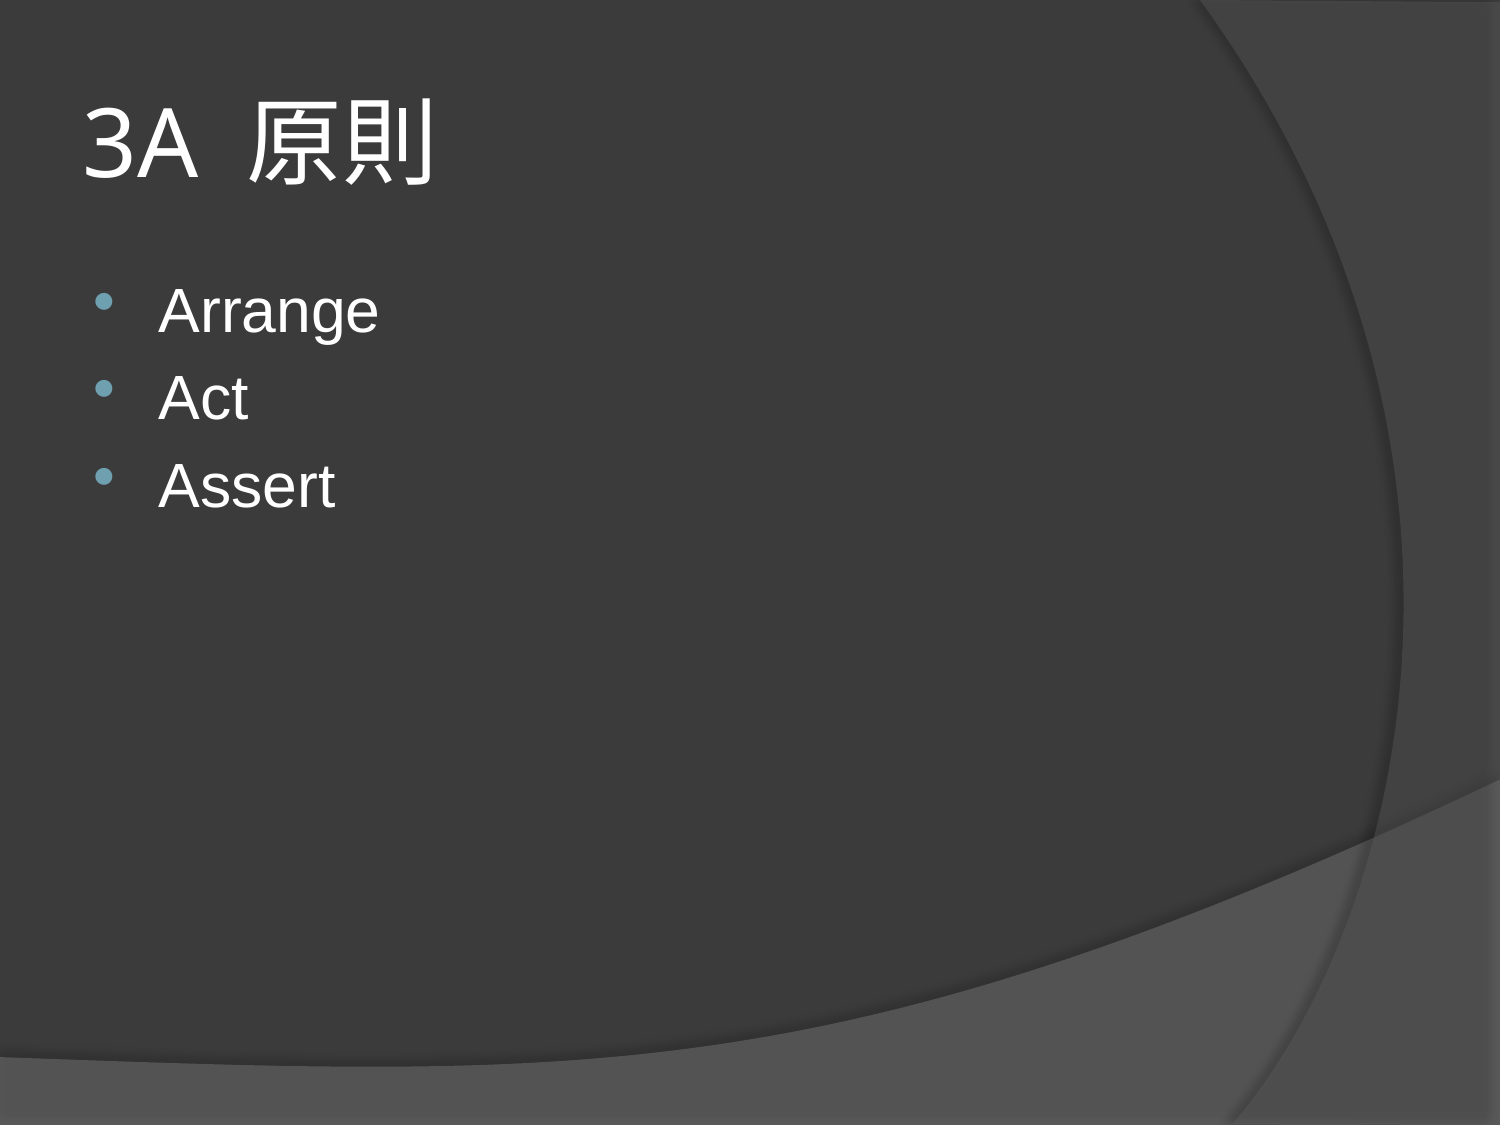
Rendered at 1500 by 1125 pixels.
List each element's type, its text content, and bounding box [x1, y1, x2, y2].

title 3A 原則 [75, 45, 1300, 233]
list Arrange Act Assert [75, 262, 1300, 1005]
